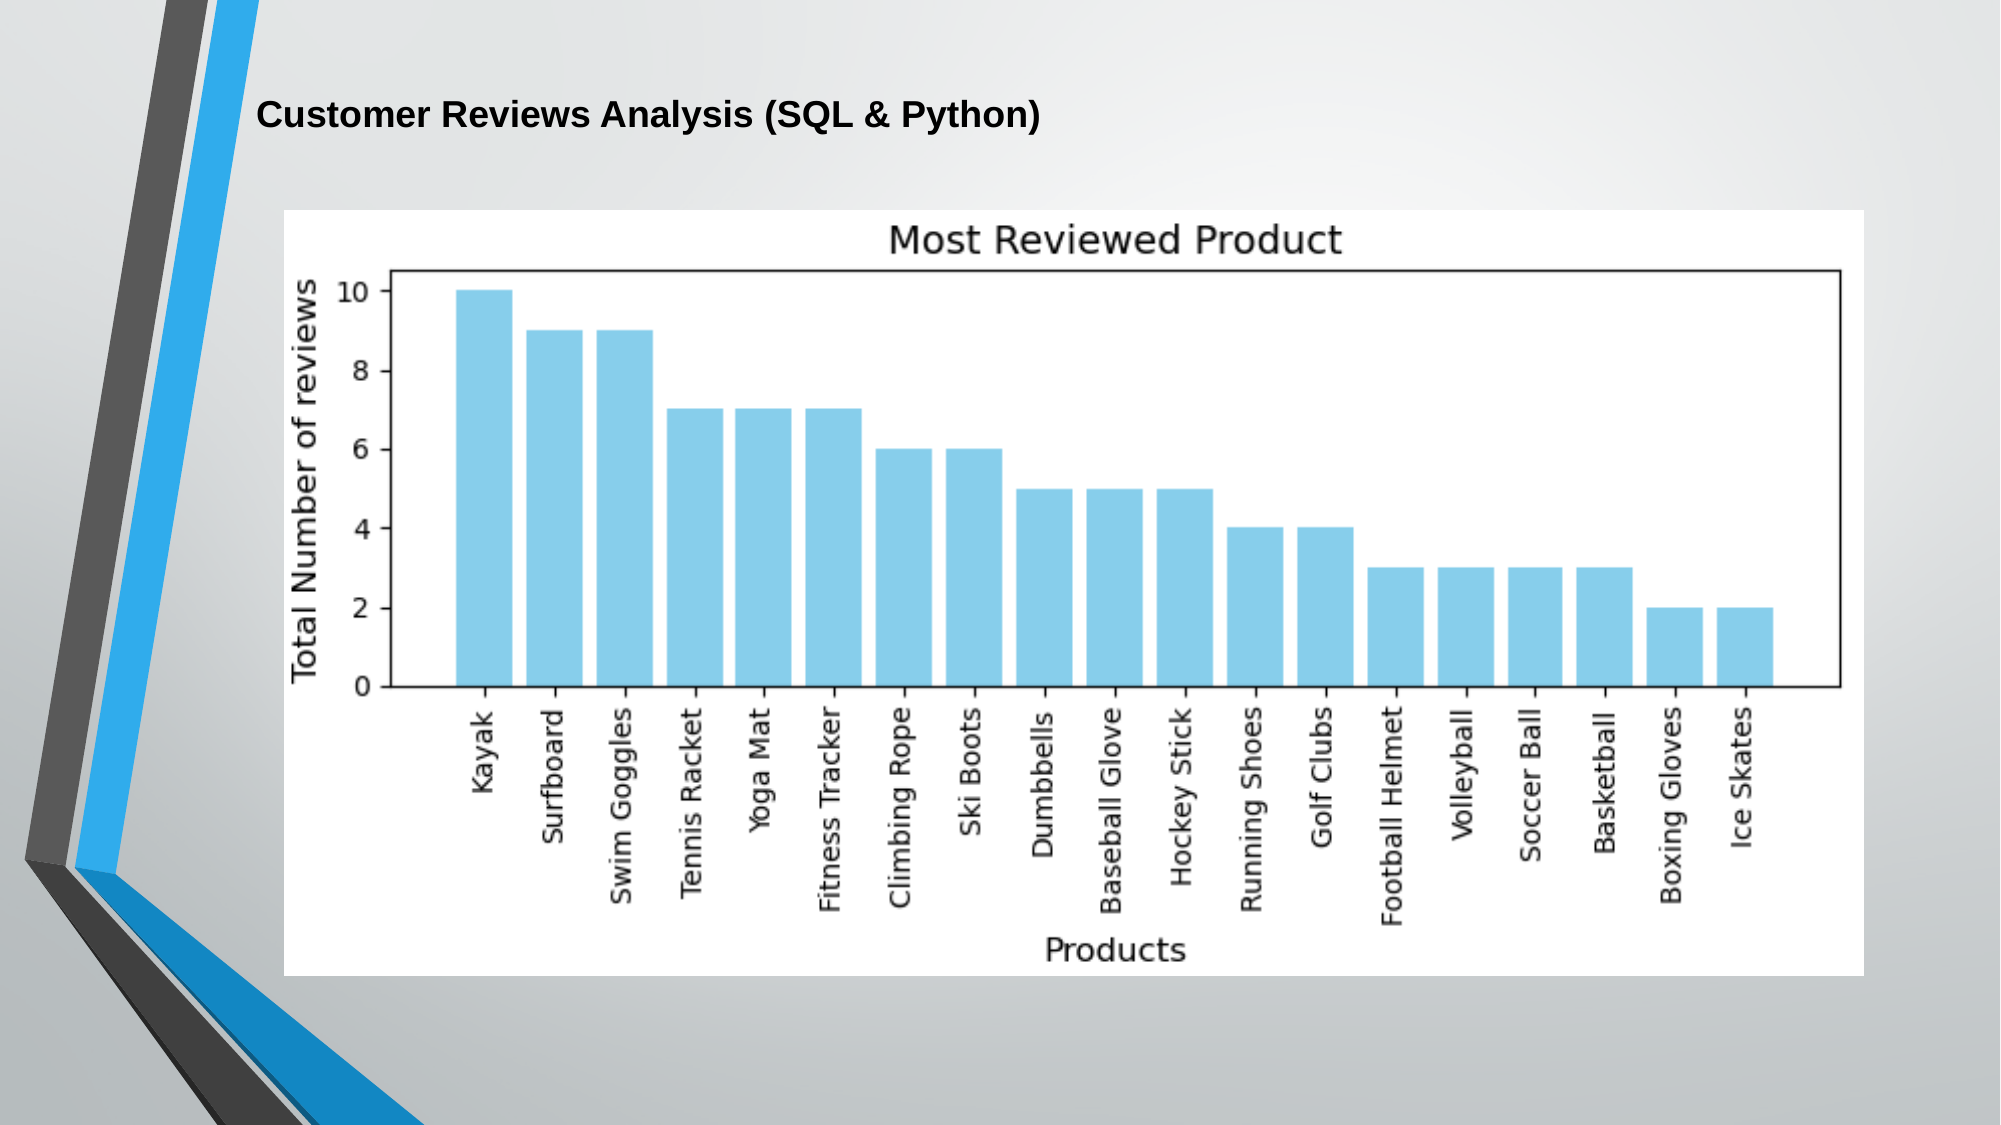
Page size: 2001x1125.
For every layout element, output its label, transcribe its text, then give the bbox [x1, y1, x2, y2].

title Customer Reviews Analysis (SQL & Python) [240, 0, 1443, 225]
picture [283, 210, 1864, 976]
